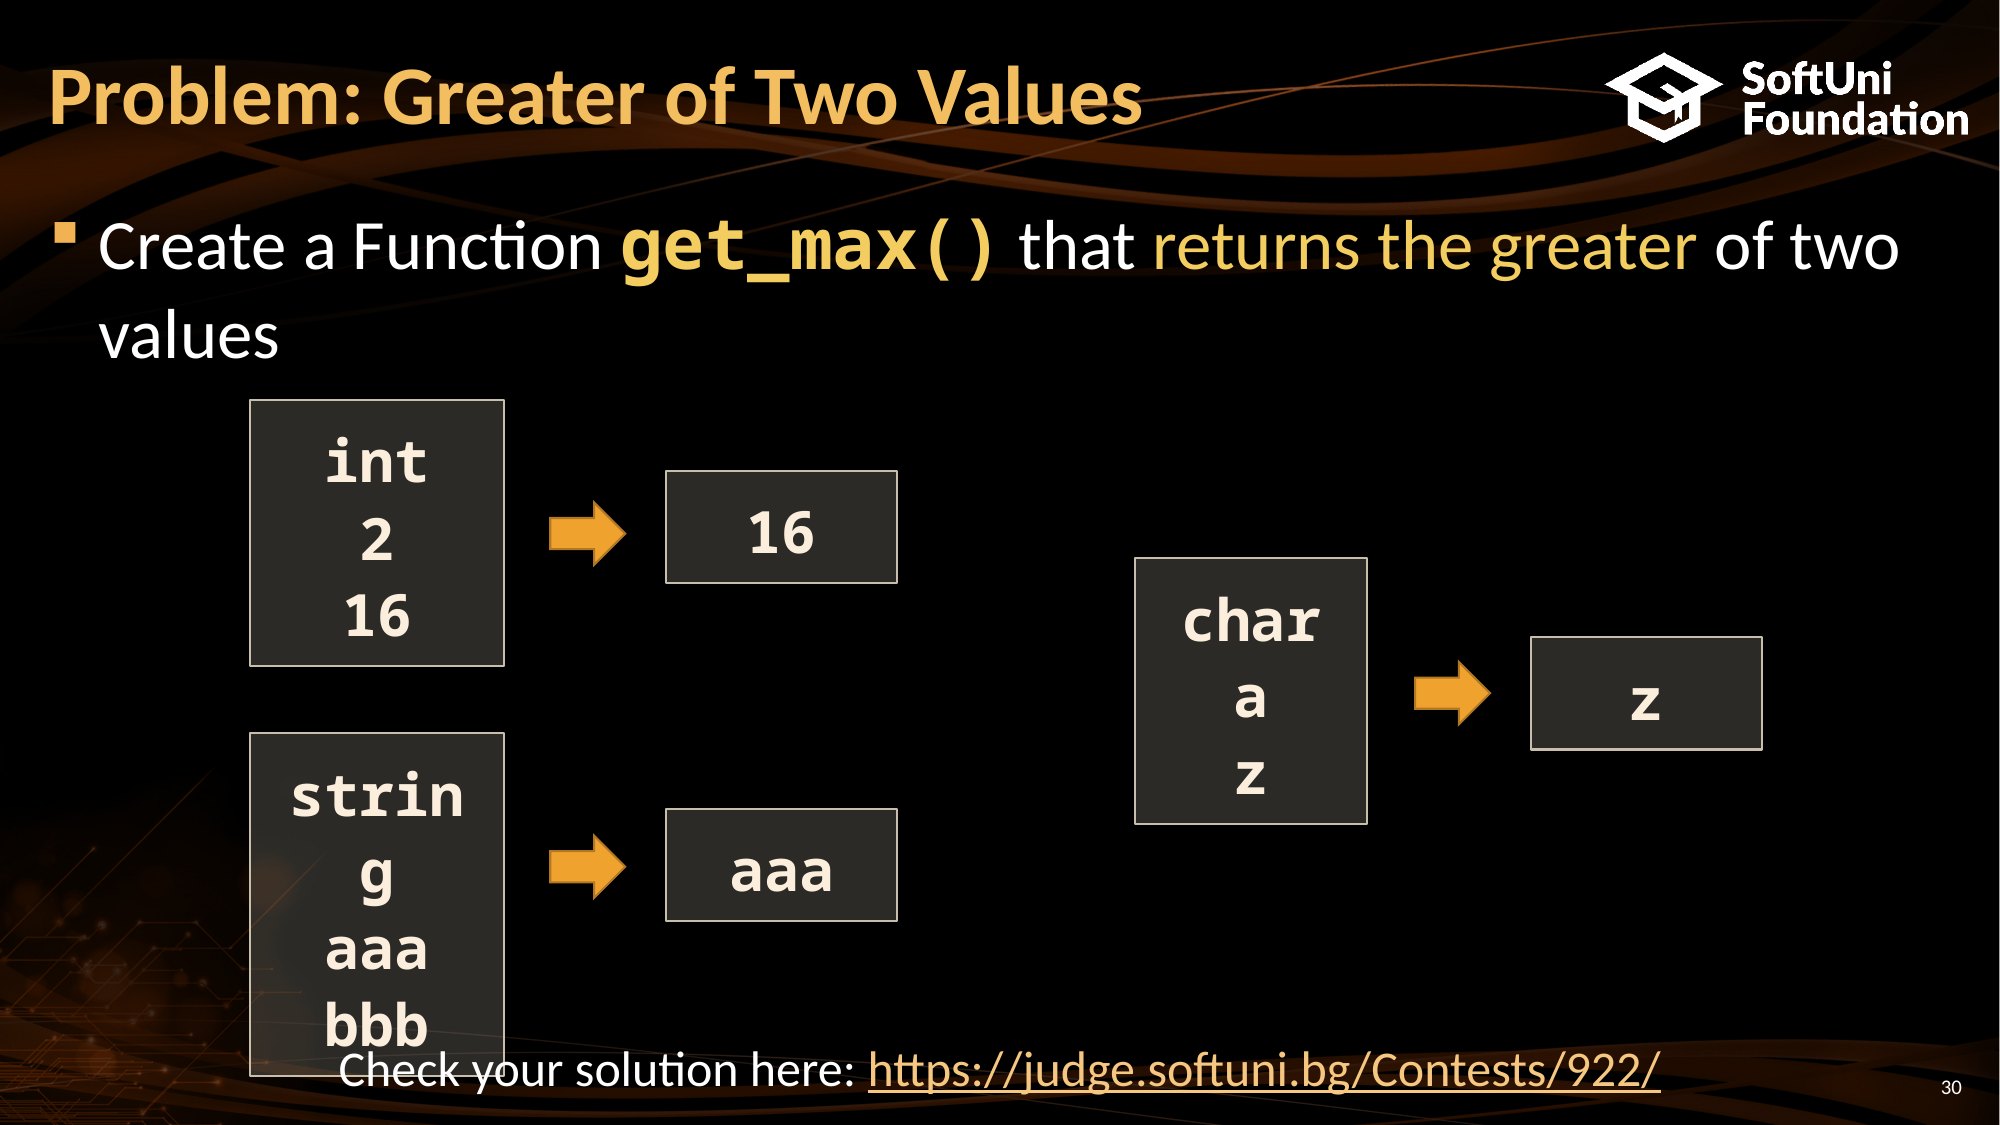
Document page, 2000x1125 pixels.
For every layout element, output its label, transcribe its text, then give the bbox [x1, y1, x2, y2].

text_box [549, 833, 627, 901]
list Create a Function get_max() that returns the greater of two values [31, 188, 1968, 1103]
title Problem: Greater of Two Values [30, 6, 1602, 189]
slide_number 30 [1898, 1070, 1968, 1103]
text_box 16 [665, 470, 898, 584]
text_box aaa [665, 808, 898, 922]
text_box char a z [1135, 557, 1367, 825]
text_box z [1530, 637, 1763, 750]
picture [0, 0, 2000, 1125]
text_box Check your solution here: https://judge.softuni.bg/Contests/922/ [102, 1029, 1898, 1105]
text_box int 2 16 [249, 399, 505, 667]
text_box [549, 499, 627, 568]
text_box [1414, 659, 1492, 727]
text_box string aaa bbb [249, 732, 505, 1029]
